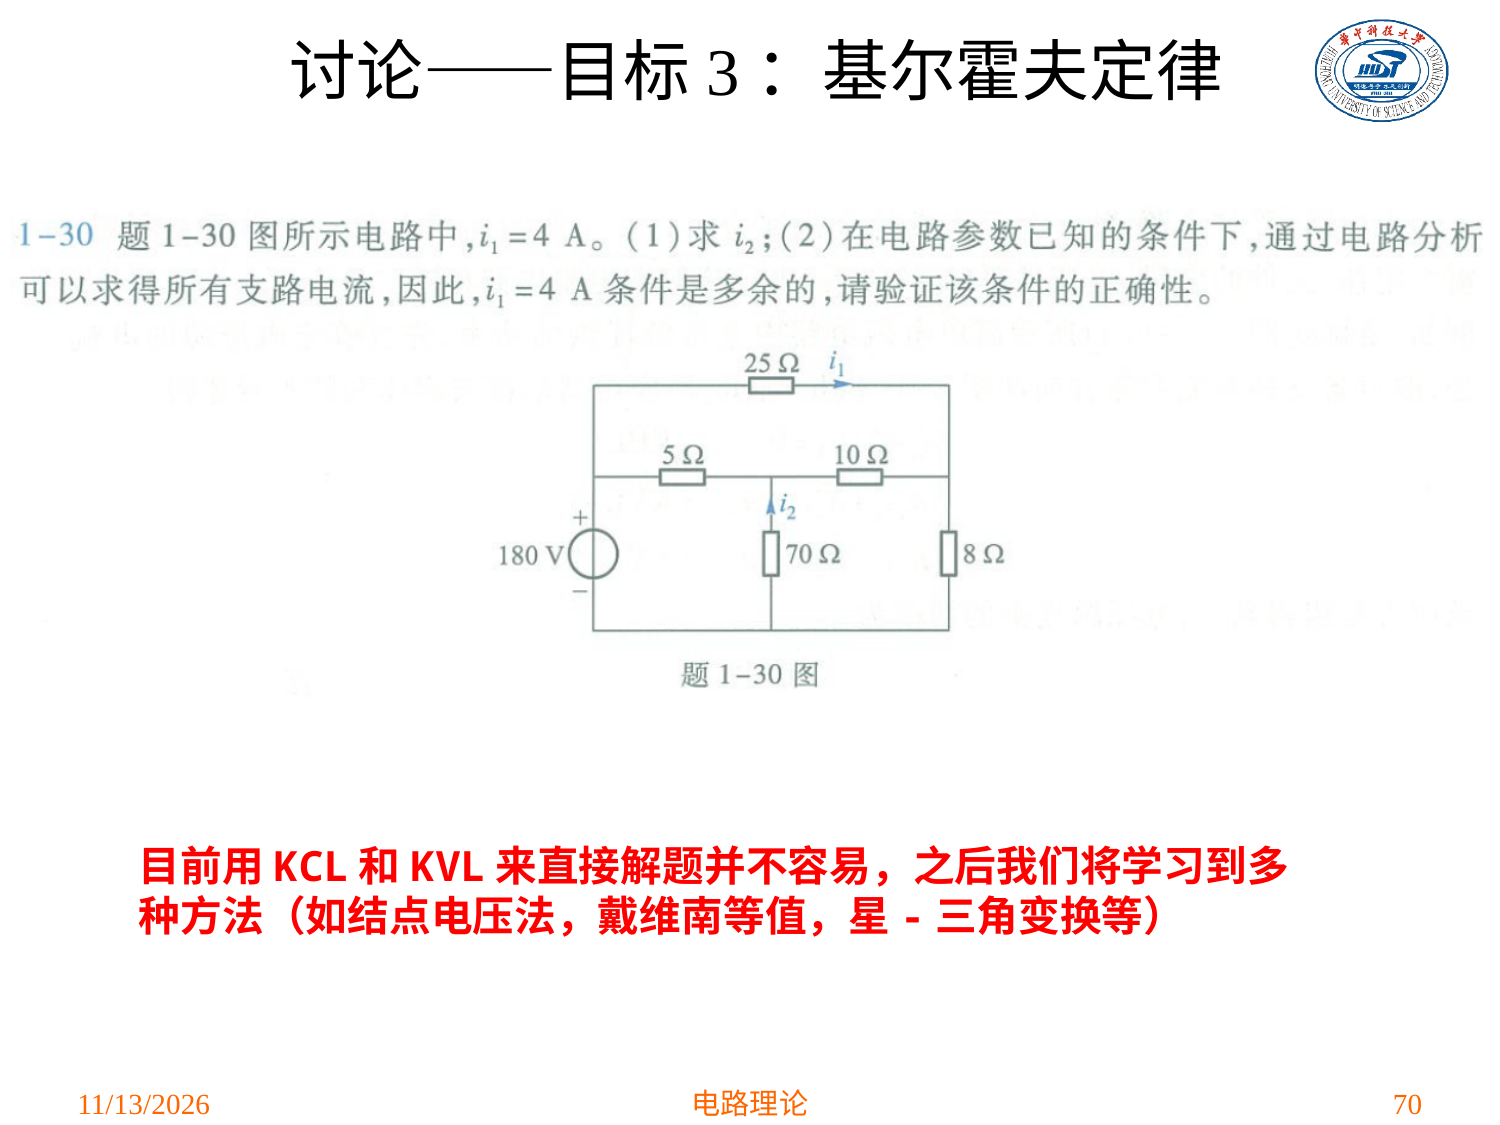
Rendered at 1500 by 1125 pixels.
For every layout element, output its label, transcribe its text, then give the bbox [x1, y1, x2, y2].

picture [1305, 13, 1459, 125]
text_box 讨论——目标3：基尔霍夫定律 [62, 30, 1450, 106]
footer 电路理论 [512, 1078, 988, 1125]
picture [0, 204, 1500, 700]
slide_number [62, 1078, 375, 1125]
text_box 目前用KCL和KVL来直接解题并不容易，之后我们将学习到多种方法（如结点电压法，戴维南等值，星-三角变换等） [123, 832, 1341, 948]
slide_number 70 [1125, 1078, 1438, 1125]
